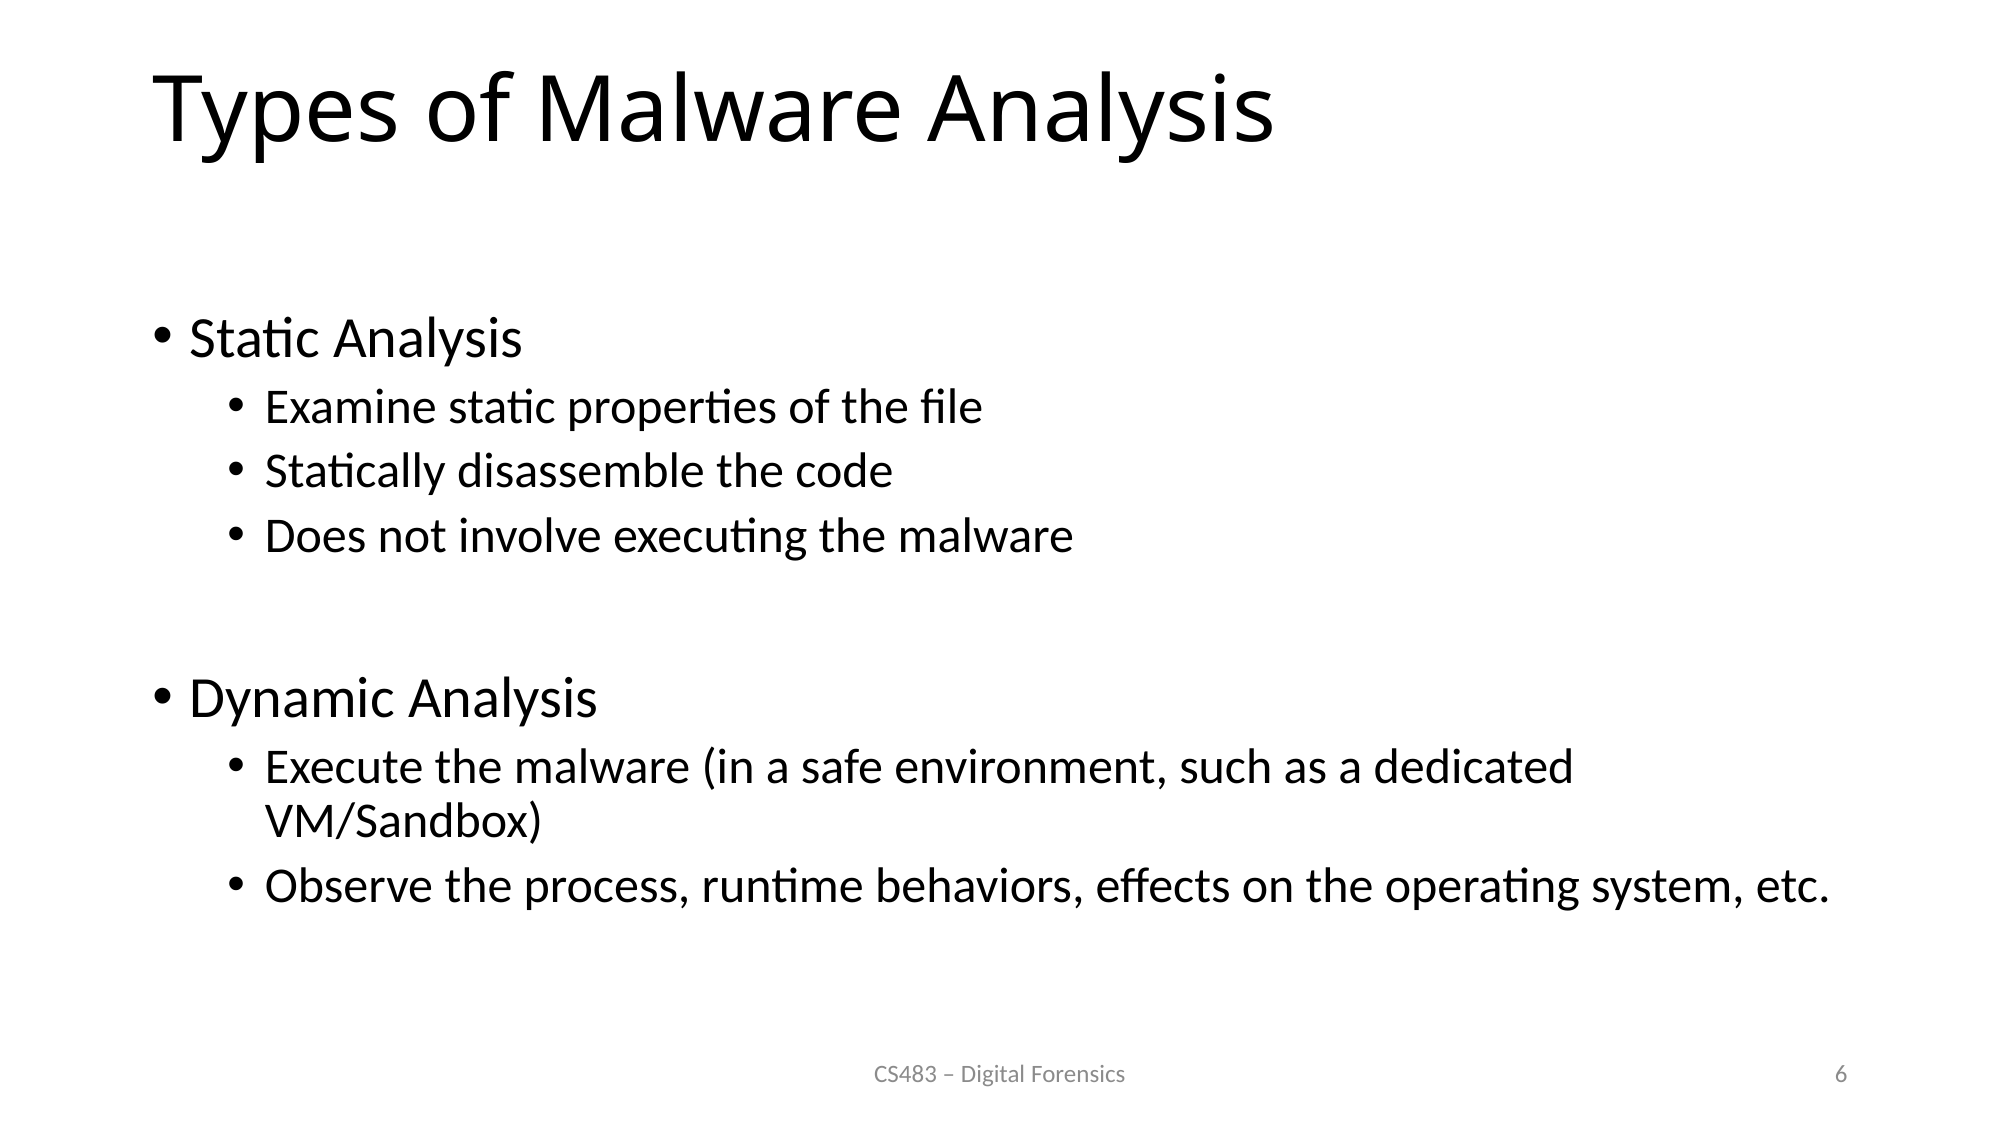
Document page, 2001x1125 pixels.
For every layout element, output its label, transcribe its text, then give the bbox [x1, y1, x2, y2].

title Types of Malware Analysis [137, 3, 1863, 221]
list Static Analysis Examine static properties of the file Statically disassemble the code Does not involve executing the malware Dynamic Analysis Execute the malware (in a safe environment, such as a dedicated VM/Sandbox) Observe the process, runtime behaviors, effects on the operating system, etc. [137, 299, 1863, 1014]
slide_number 6 [1412, 1042, 1863, 1103]
footer CS483 – Digital Forensics [662, 1042, 1338, 1103]
